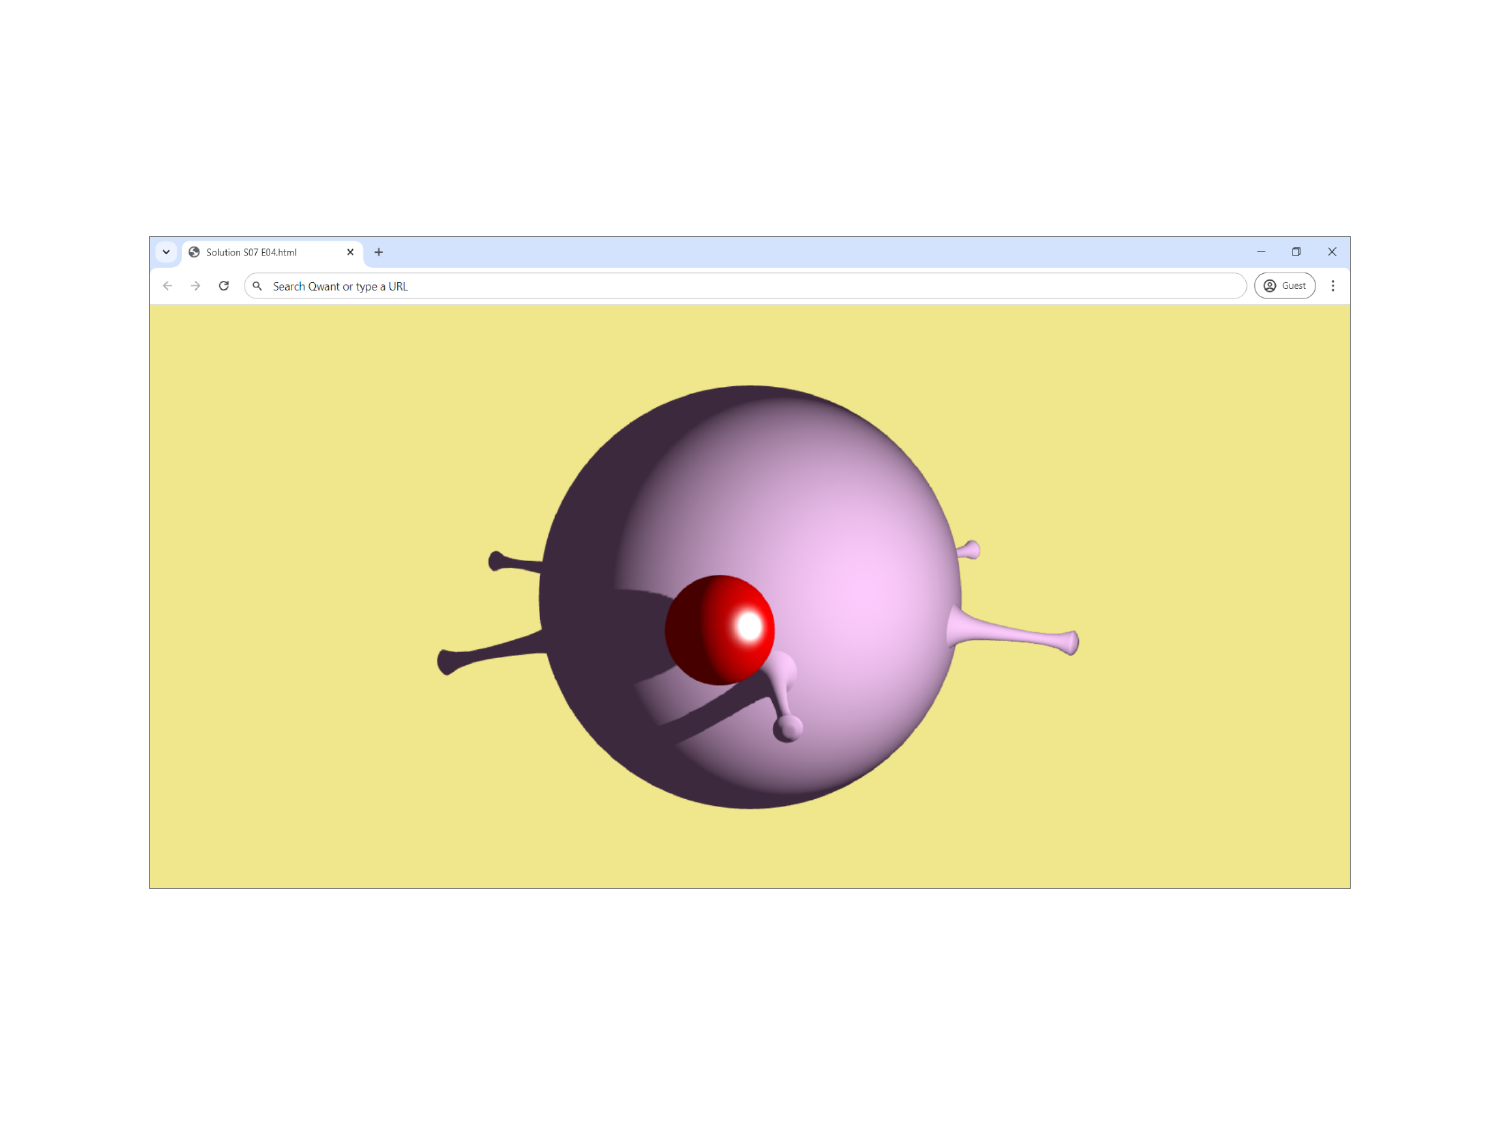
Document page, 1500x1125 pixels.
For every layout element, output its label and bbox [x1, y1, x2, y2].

picture [149, 236, 1351, 889]
